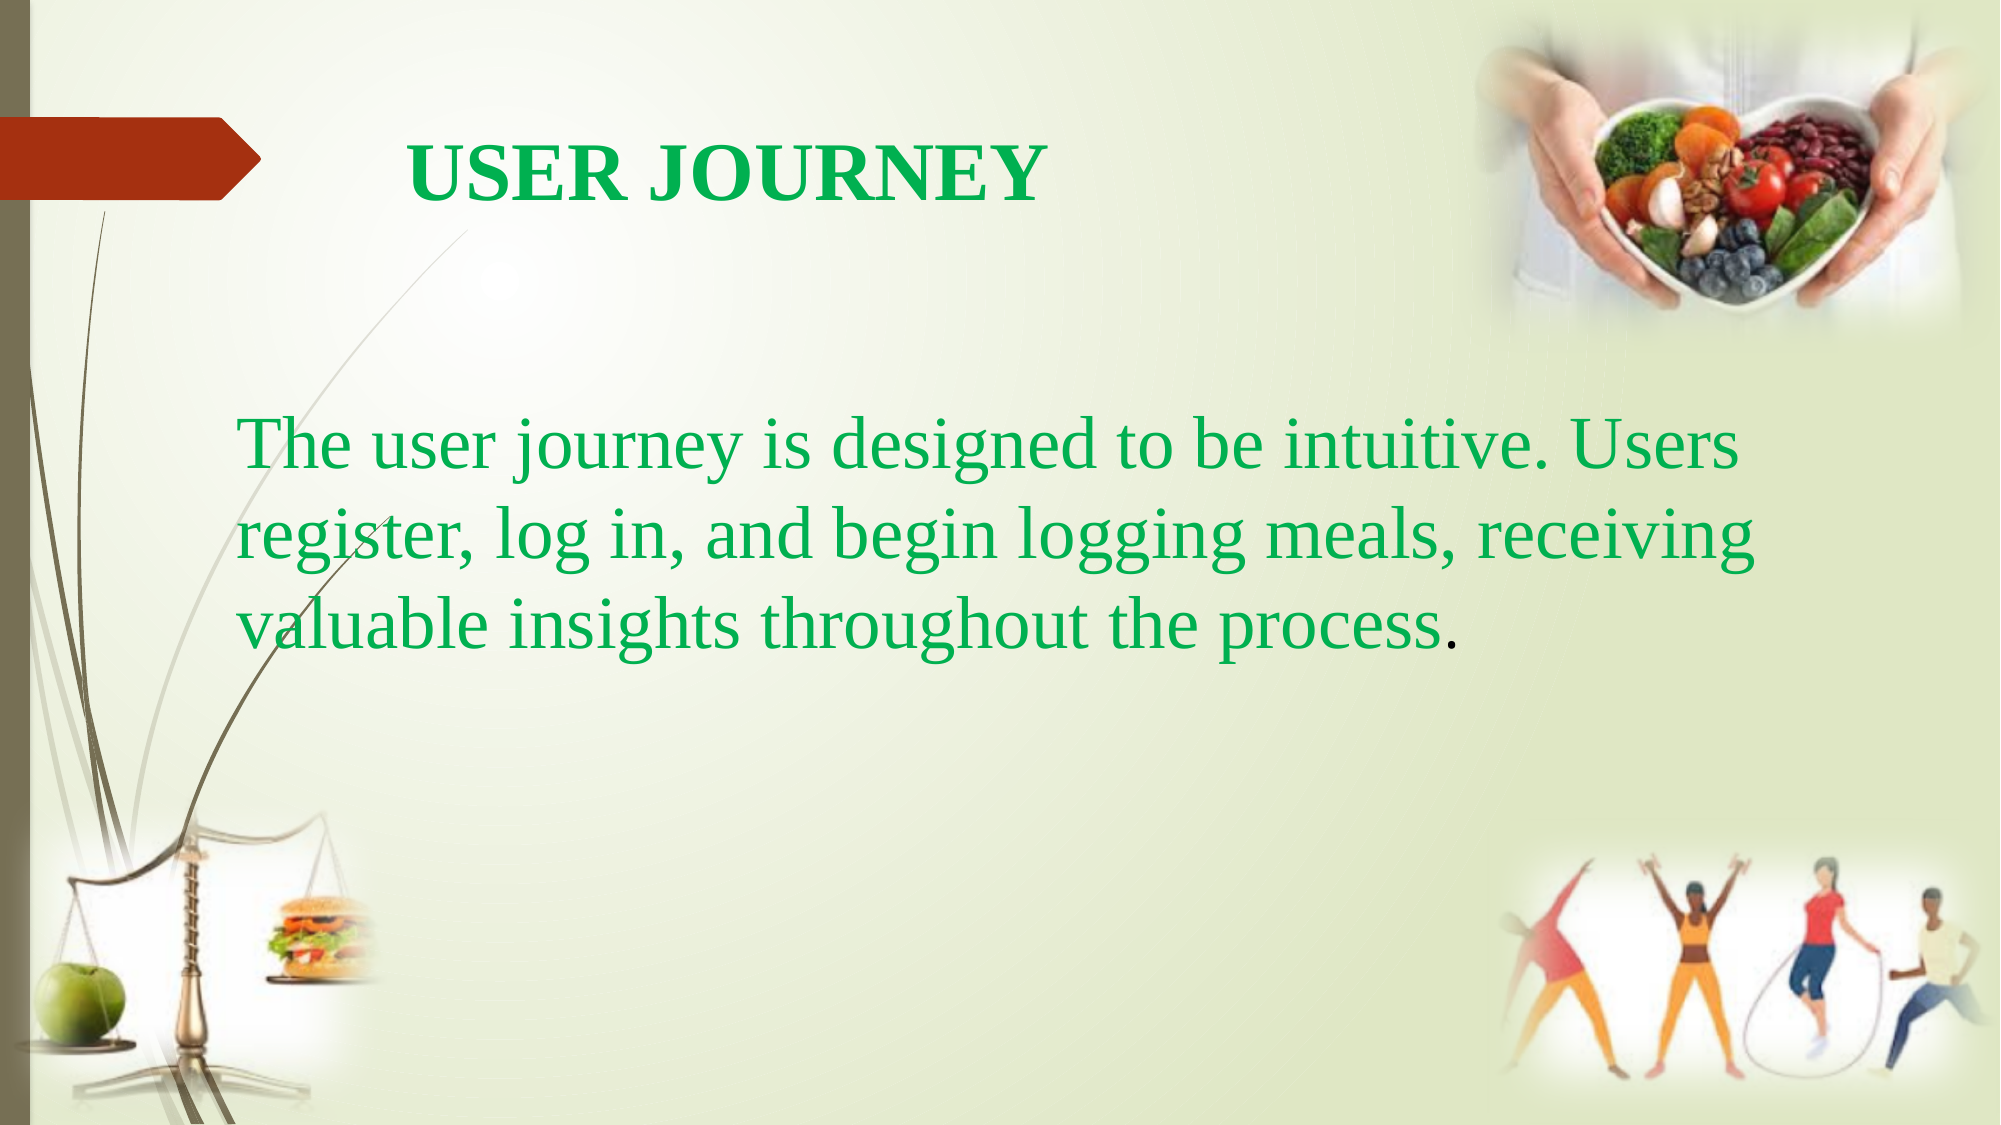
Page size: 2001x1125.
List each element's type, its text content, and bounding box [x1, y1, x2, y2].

picture [1487, 818, 2000, 1125]
text_box The user journey is designed to be intuitive. Users register, log in, and begin logging meals, receiving valuable insights throughout the process. [221, 386, 1779, 671]
picture [1454, 0, 2000, 357]
text_box USER JOURNEY [390, 109, 1341, 224]
picture [0, 787, 391, 1125]
